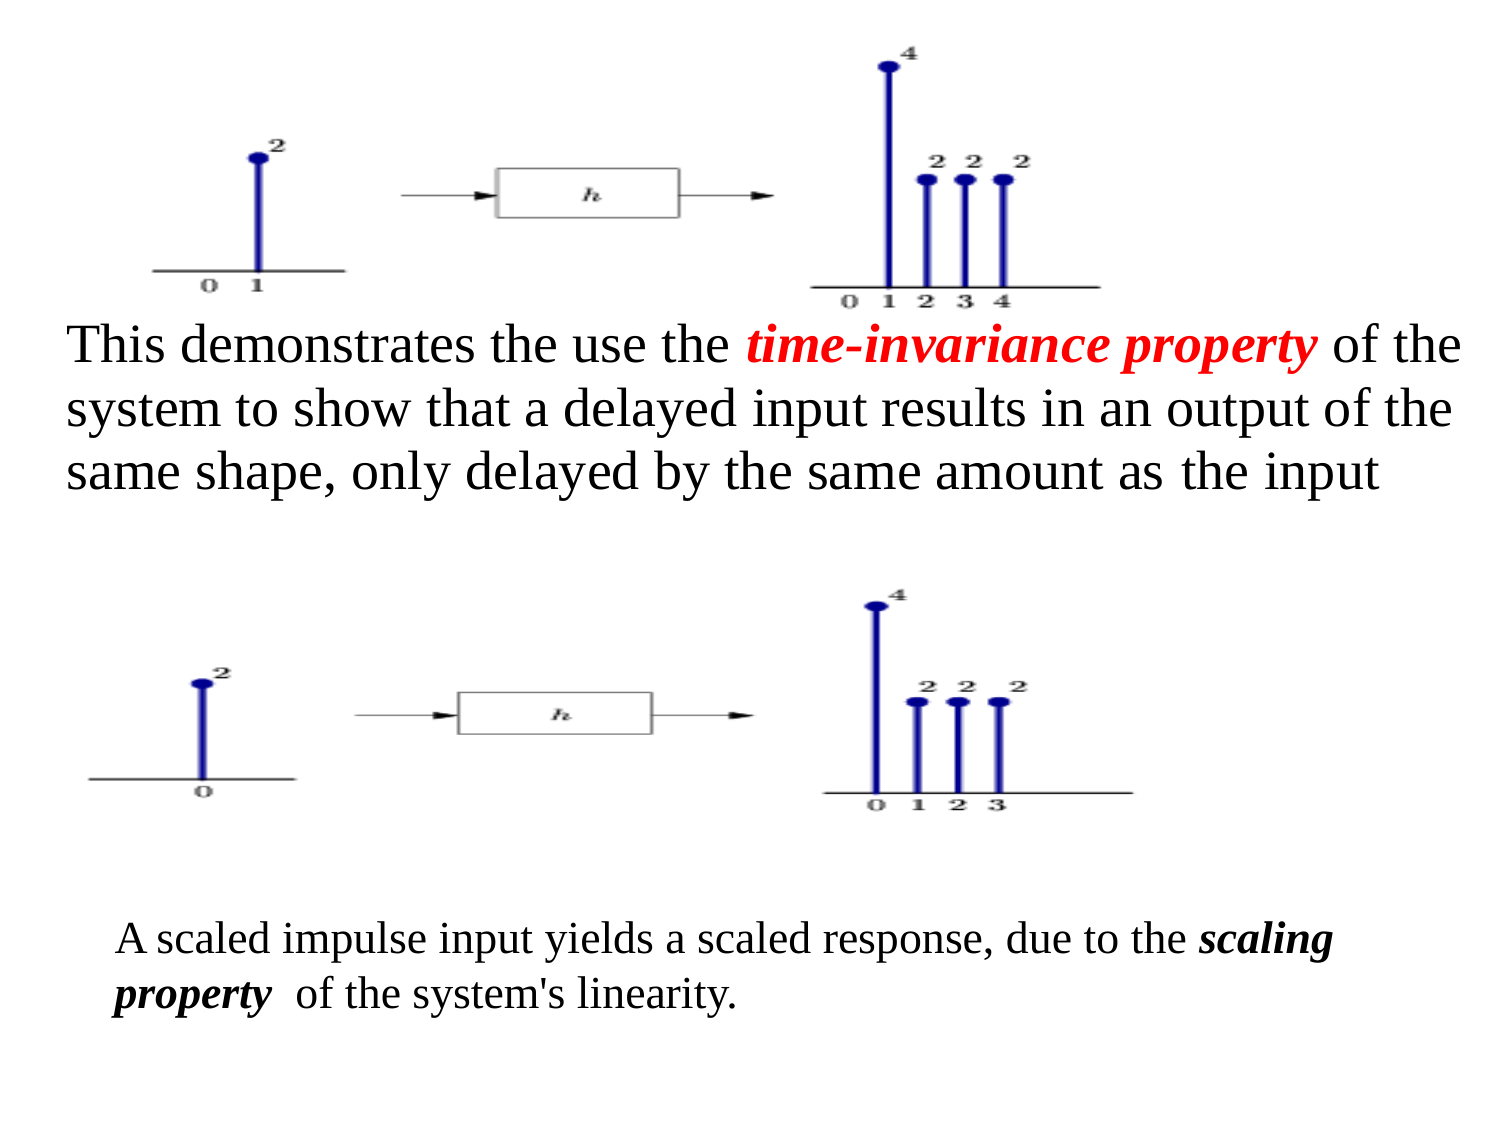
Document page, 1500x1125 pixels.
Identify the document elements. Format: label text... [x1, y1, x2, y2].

picture [87, 587, 1143, 813]
text_box A scaled impulse input yields a scaled response, due to the scaling property of the system's linearity. [99, 900, 1438, 1026]
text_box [66, 310, 1484, 504]
picture [151, 44, 1113, 310]
